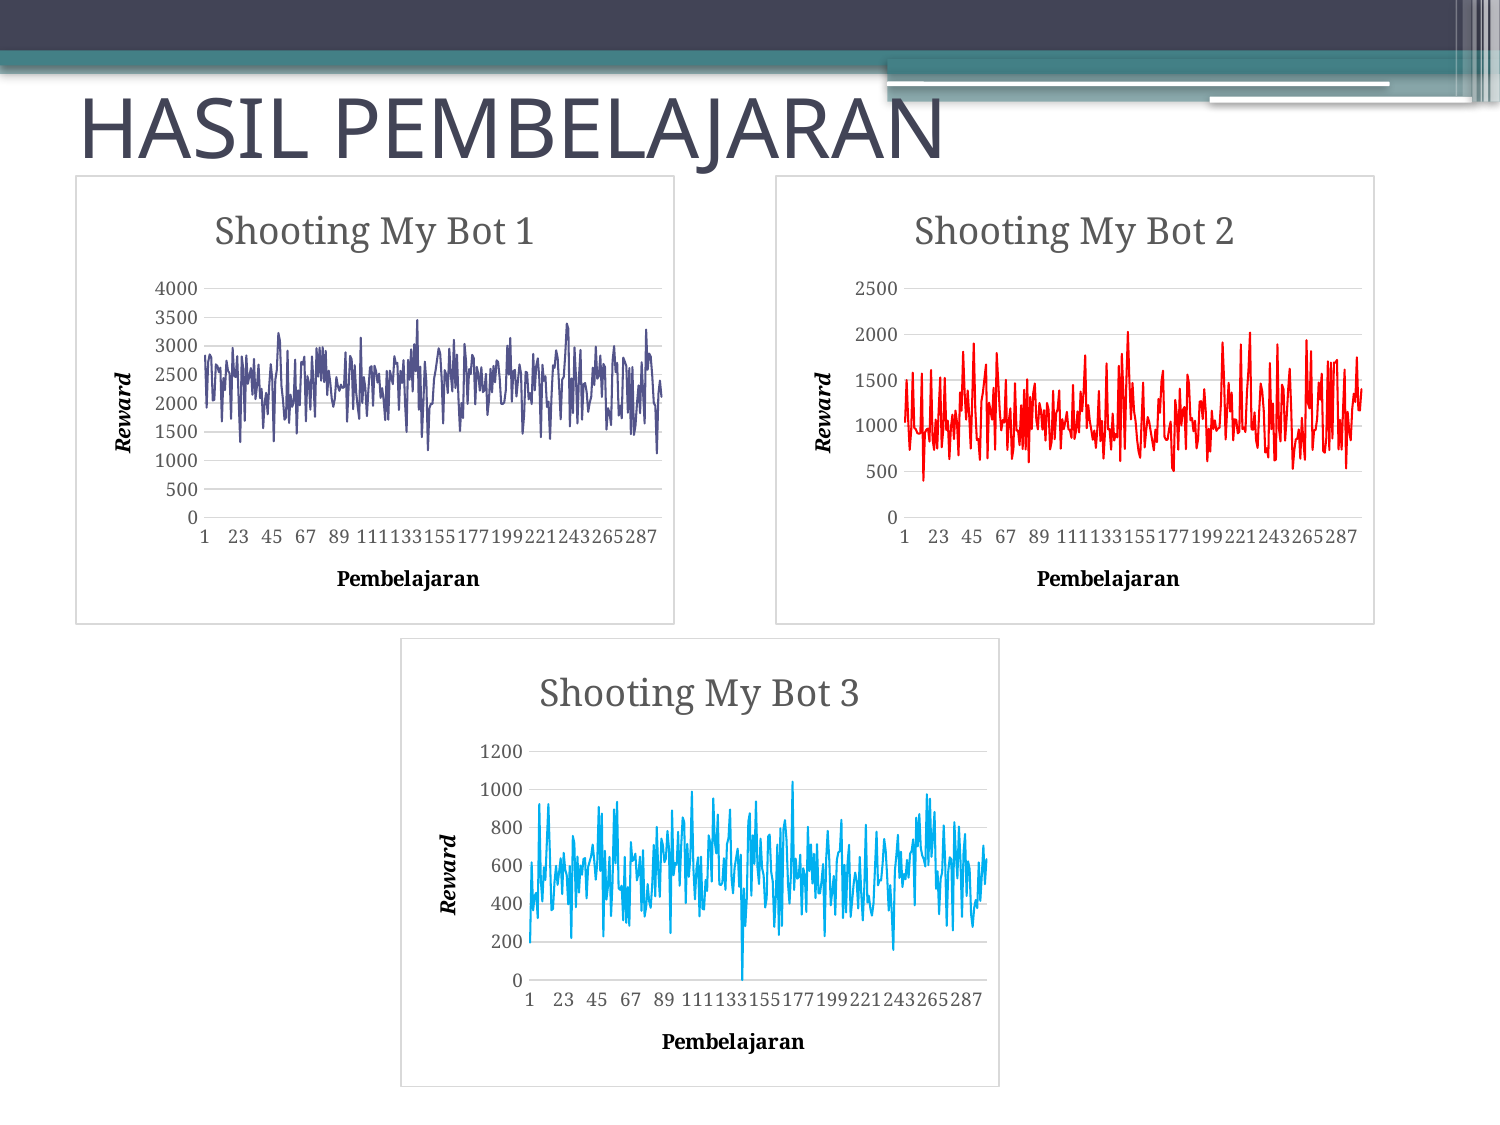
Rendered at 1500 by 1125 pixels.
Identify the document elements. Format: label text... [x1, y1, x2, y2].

chart [399, 637, 1001, 1088]
chart [774, 174, 1376, 626]
title HASIL PEMBELAJARAN [62, 37, 1413, 213]
chart [74, 174, 676, 626]
